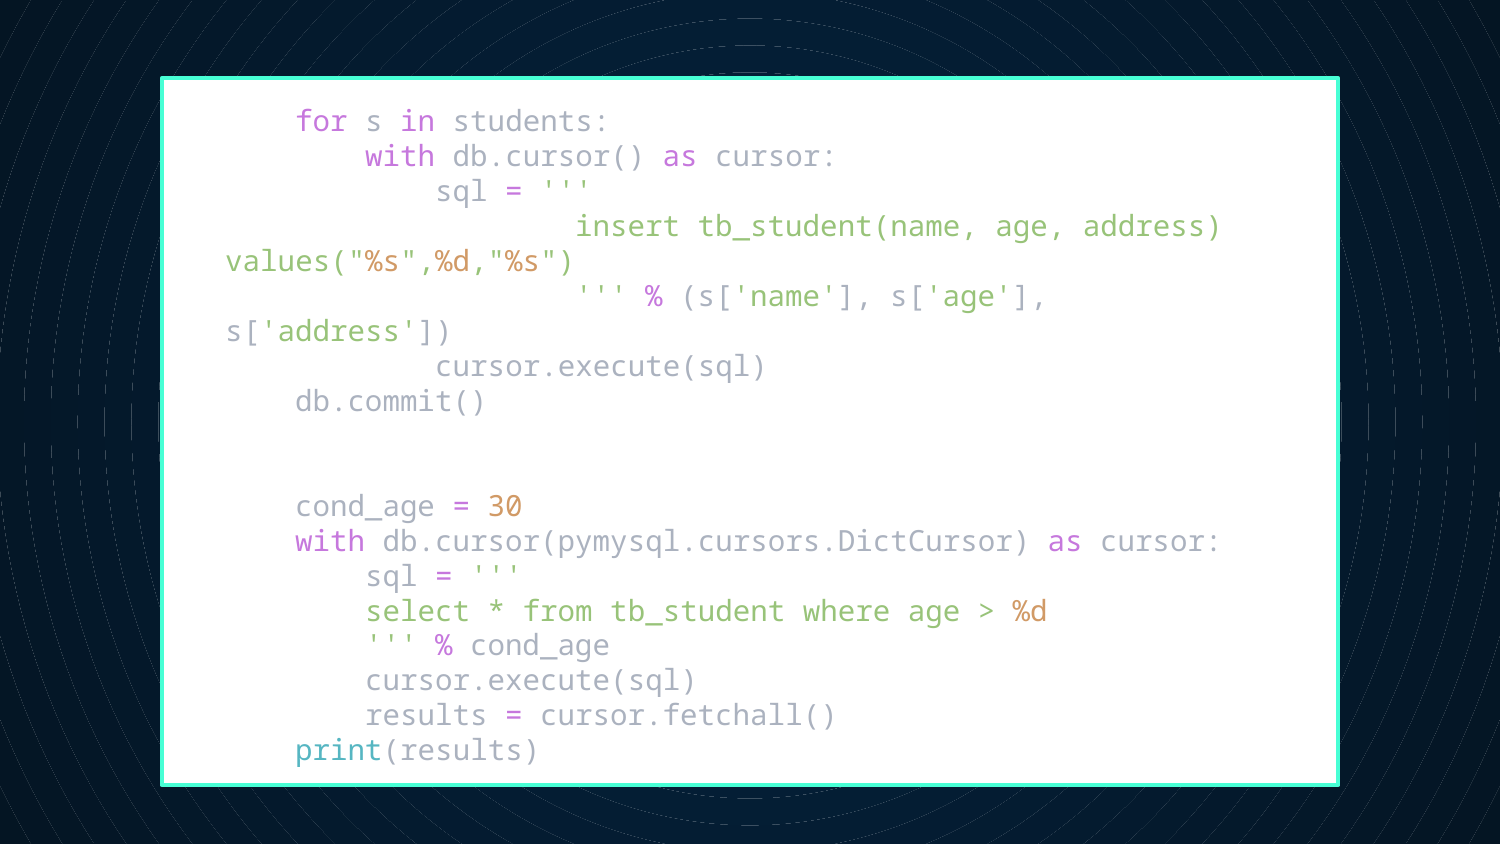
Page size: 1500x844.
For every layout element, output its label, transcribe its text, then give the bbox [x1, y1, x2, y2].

text_box for s in students: with db.cursor() as cursor: sql = ''' insert tb_student(name, age, address) values("%s",%d,"%s") ''' % (s['name'], s['age'], s['address']) cursor.execute(sql) db.commit() cond_age = 30 with db.cursor(pymysql.cursors.DictCursor) as cursor: sql = ''' select * from tb_student where age > %d ''' % cond_age cursor.execute(sql) results = cursor.fetchall() print(results) [210, 87, 1290, 148]
text_box [160, 76, 1340, 787]
